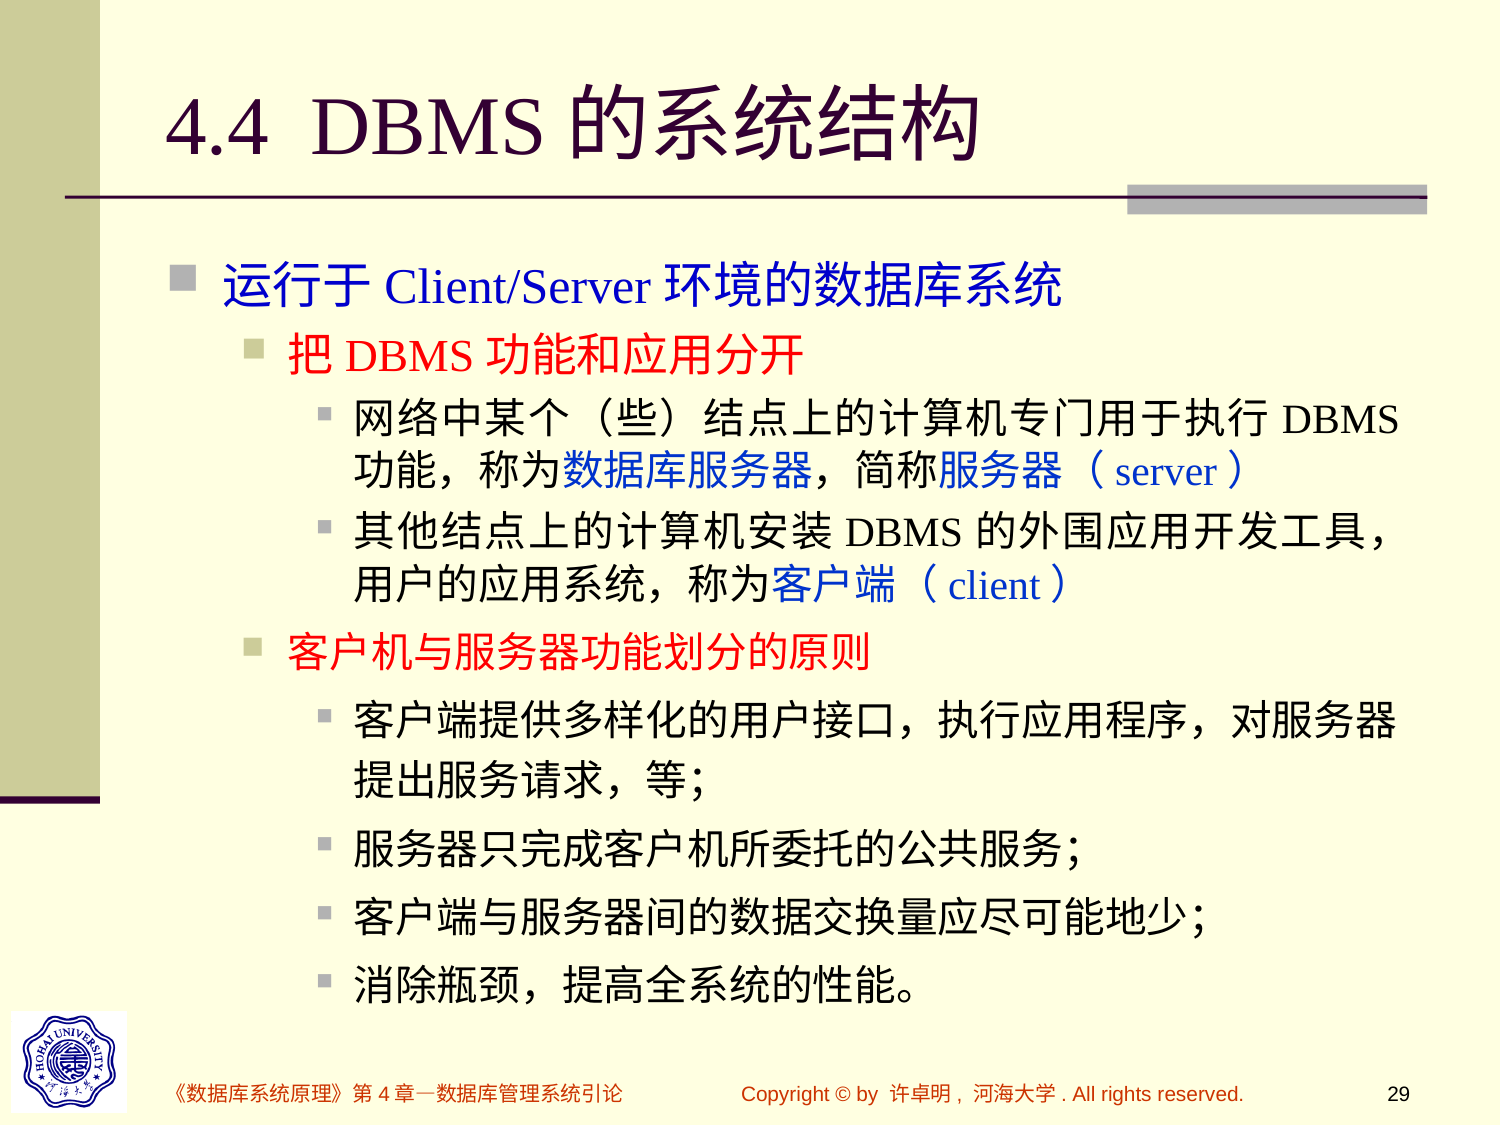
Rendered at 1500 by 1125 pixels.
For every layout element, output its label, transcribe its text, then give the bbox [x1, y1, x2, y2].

list 运行于Client/Server环境的数据库系统 把DBMS功能和应用分开 网络中某个（些）结点上的计算机专门用于执行DBMS功能，称为数据库服务器，简称服务器（server） 其他结点上的计算机安装DBMS的外围应用开发工具，用户的应用系统，称为客户端（client） 客户机与服务器功能划分的原则 客户端提供多样化的用户接口，执行应用程序，对服务器提出服务请求，等； 服务器只完成客户机所委托的公共服务； 客户端与服务器间的数据交换量应尽可能地少； 消除瓶颈，提高全系统的性能。 [150, 243, 1426, 1059]
title 4.4 DBMS的系统结构 [149, 45, 1426, 197]
slide_number Copyright © by 许卓明, 河海大学. All rights reserved. [726, 1073, 1294, 1115]
footer 《数据库系统原理》第4章—数据库管理系统引论 [151, 1073, 703, 1115]
picture [11, 1011, 127, 1113]
slide_number 29 [1316, 1073, 1425, 1115]
